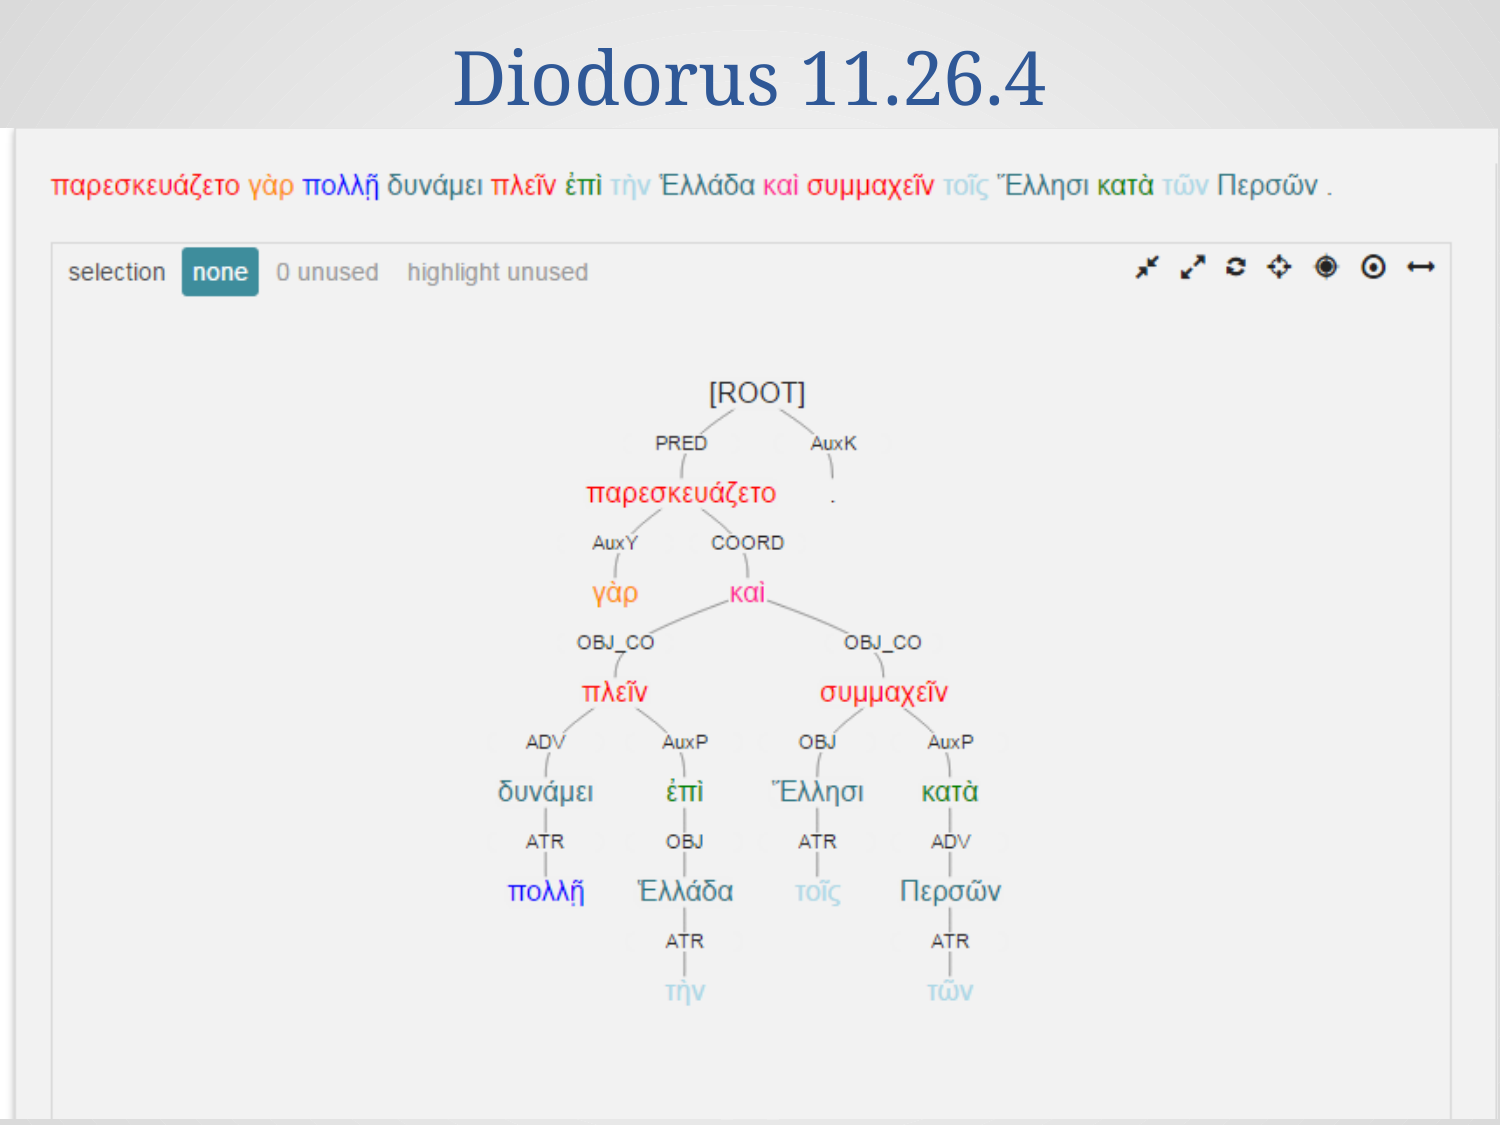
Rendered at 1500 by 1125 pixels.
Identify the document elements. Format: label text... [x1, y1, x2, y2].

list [0, 127, 1499, 1120]
title Diodorus 11.26.4 [75, 0, 1425, 126]
